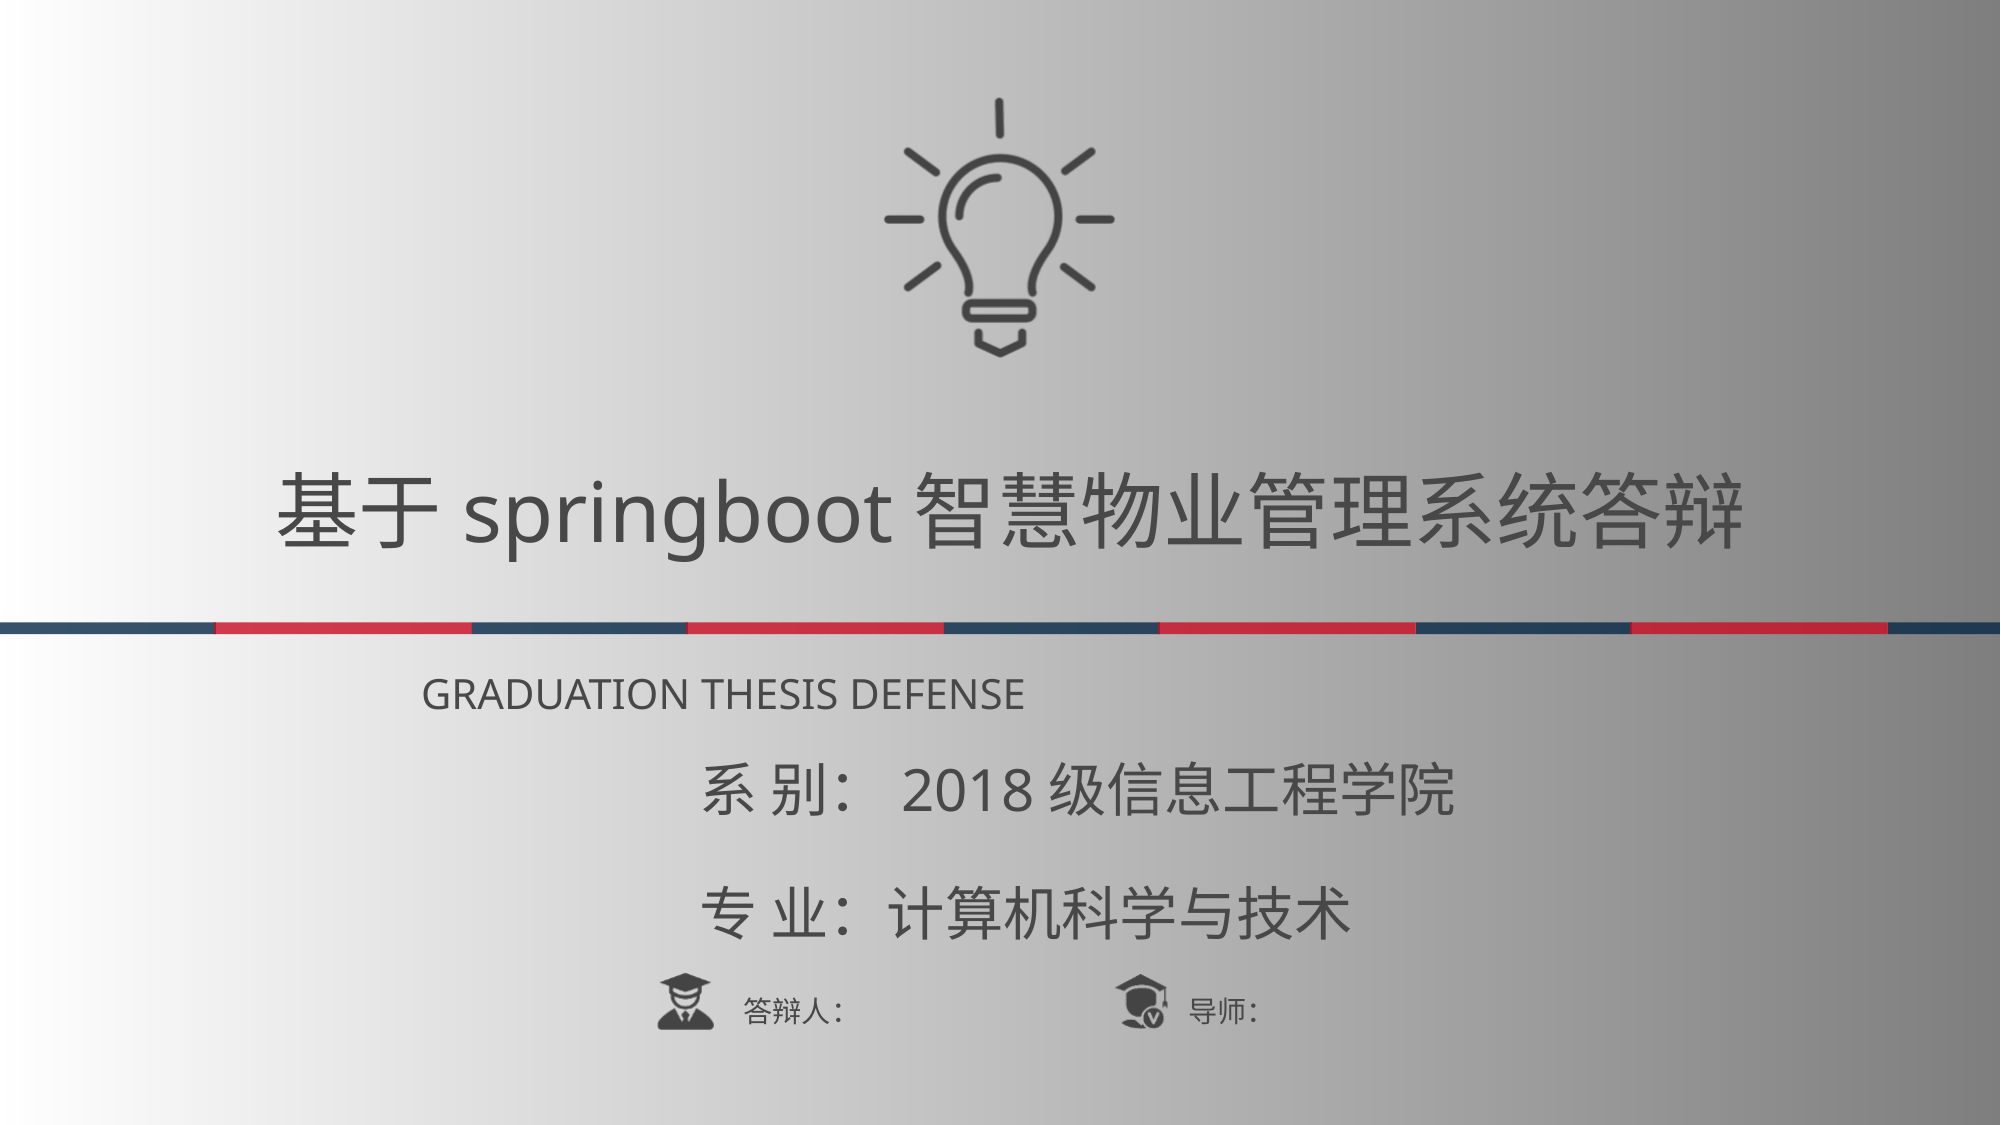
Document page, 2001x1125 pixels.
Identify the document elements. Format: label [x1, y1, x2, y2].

text_box [0, 622, 2000, 635]
picture [0, 635, 2000, 1125]
picture [0, 0, 2000, 622]
